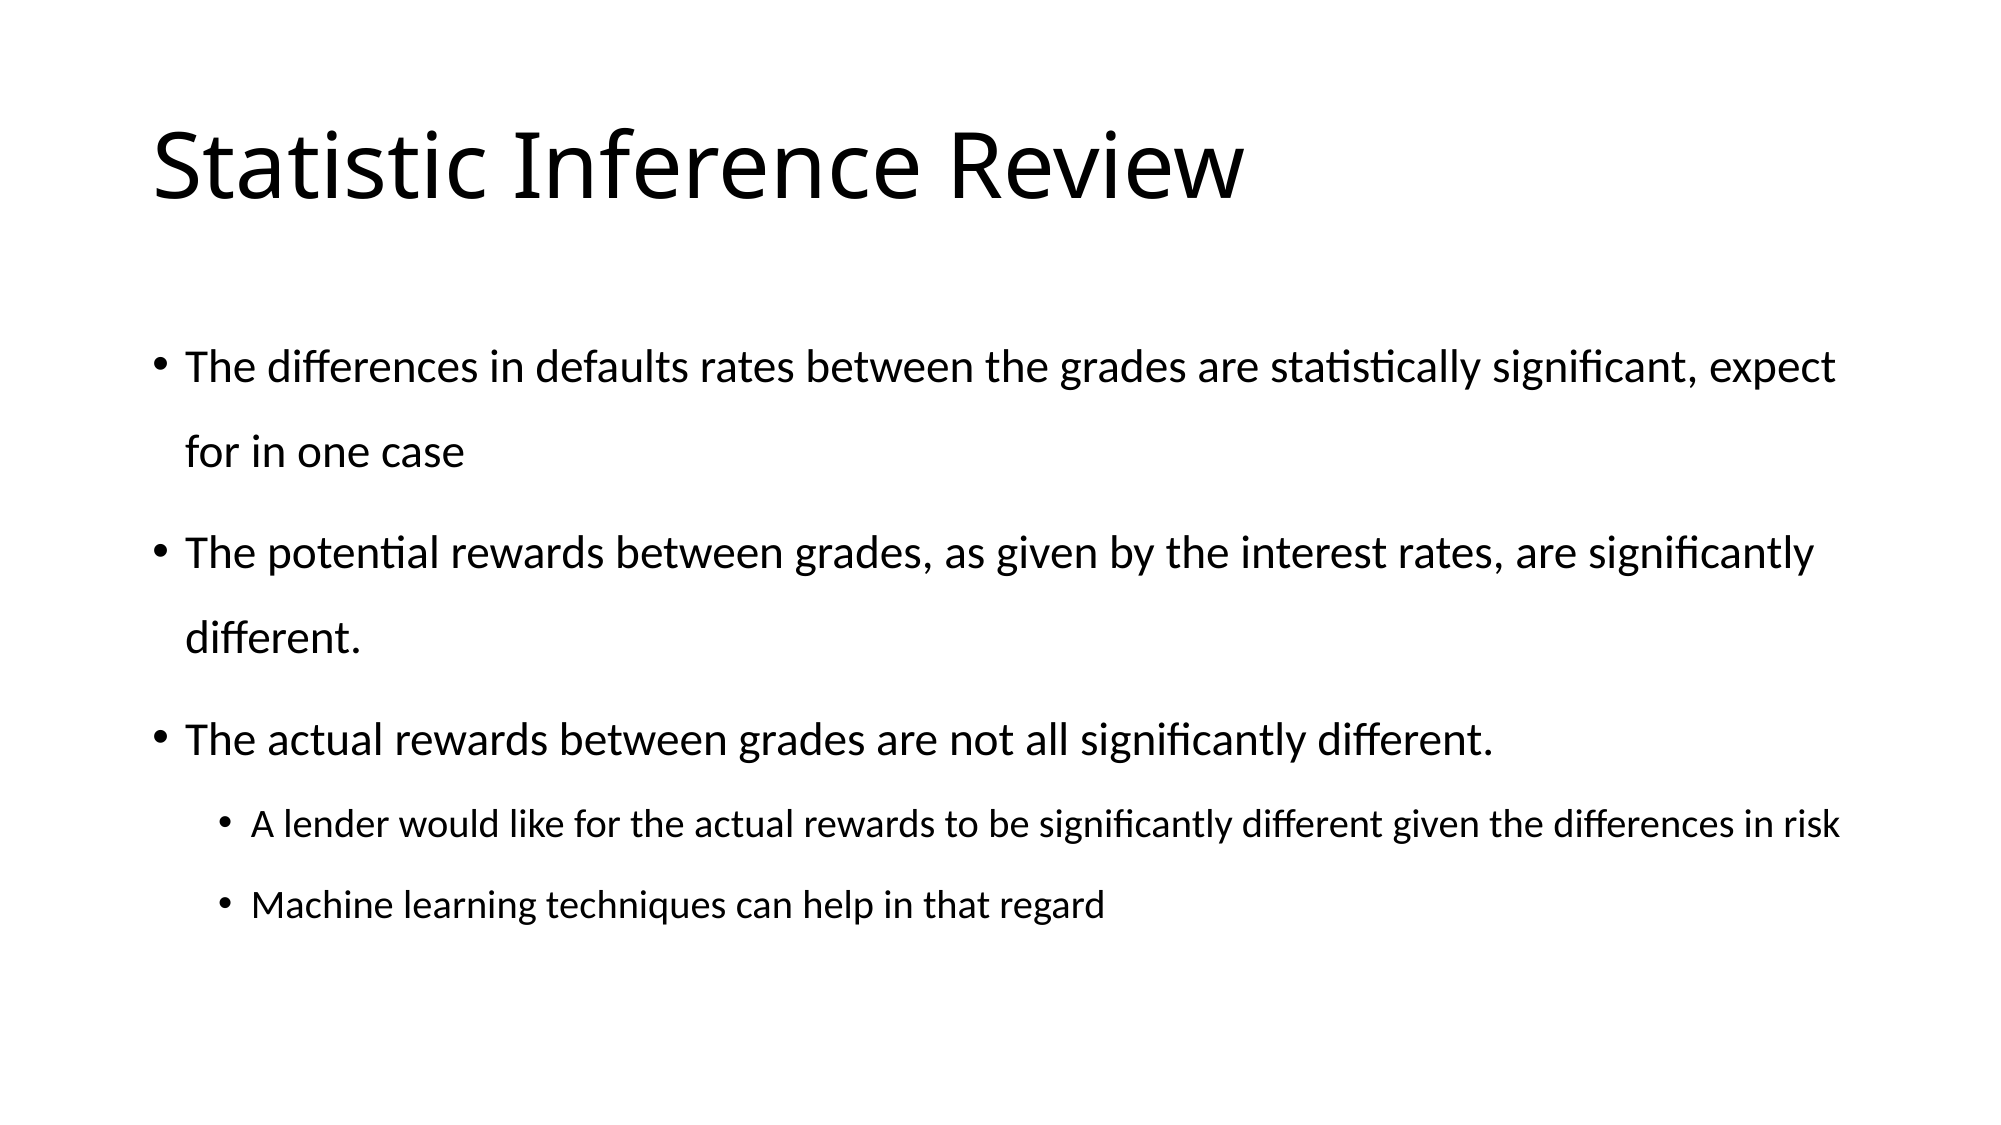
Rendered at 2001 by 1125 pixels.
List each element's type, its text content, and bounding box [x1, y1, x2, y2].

list The differences in defaults rates between the grades are statistically significant, expect for in one case The potential rewards between grades, as given by the interest rates, are significantly different. The actual rewards between grades are not all significantly different. A lender would like for the actual rewards to be significantly different given the differences in risk Machine learning techniques can help in that regard [137, 299, 1863, 1014]
title Statistic Inference Review [137, 59, 1863, 278]
